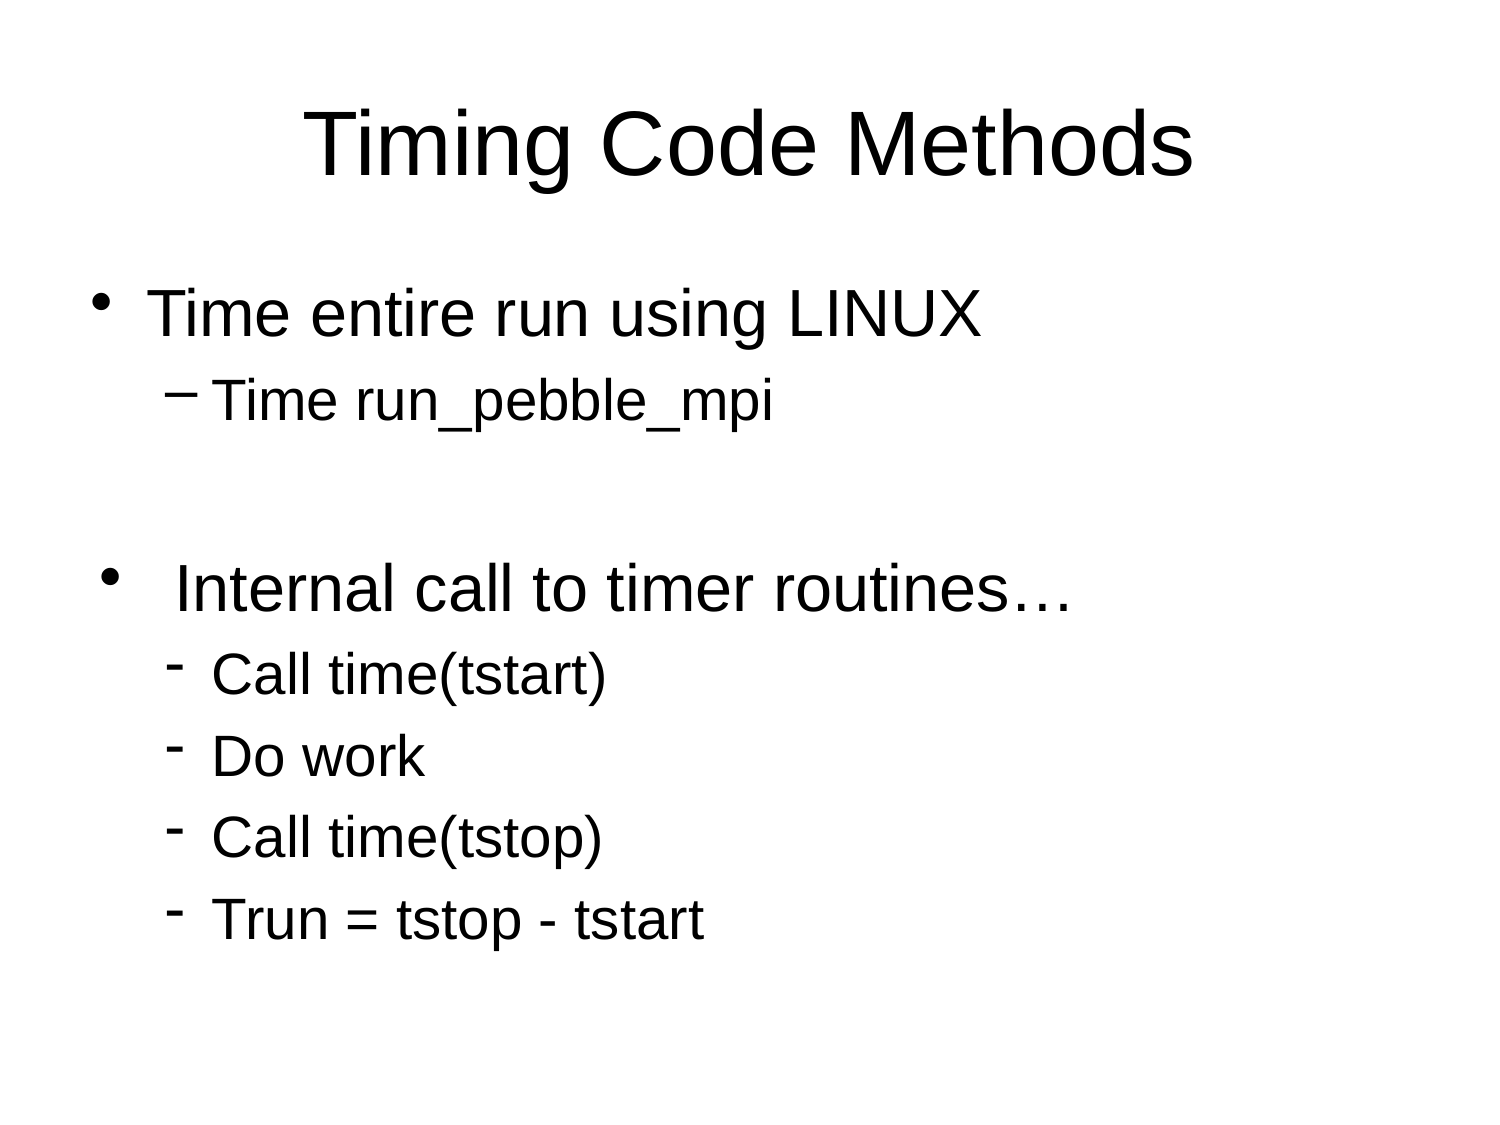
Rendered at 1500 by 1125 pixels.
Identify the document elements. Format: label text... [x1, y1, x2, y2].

title Timing Code Methods [75, 45, 1425, 233]
list Time entire run using LINUX Time run_pebble_mpi Internal call to timer routines… Call time(tstart) Do work Call time(tstop) Trun = tstop - tstart [75, 262, 1425, 1005]
